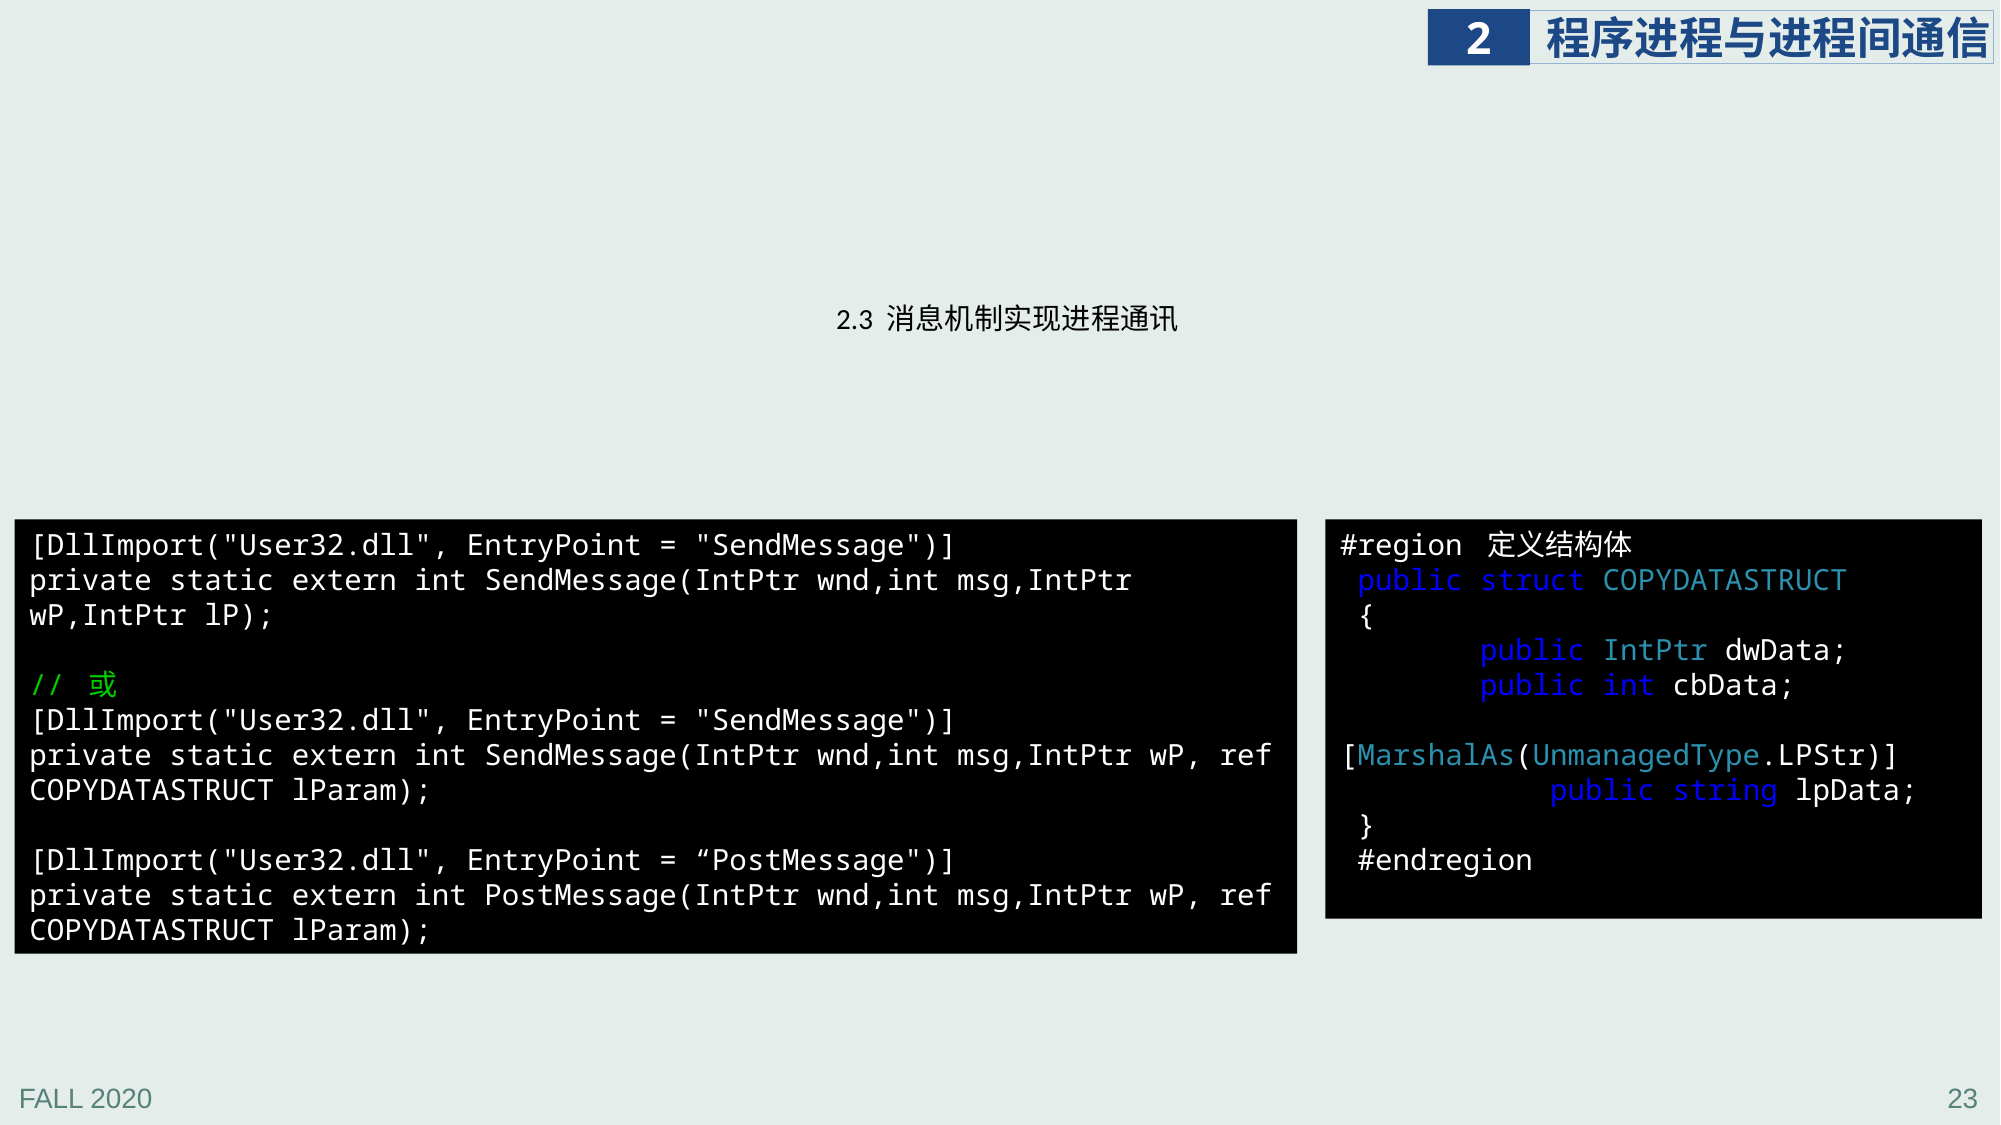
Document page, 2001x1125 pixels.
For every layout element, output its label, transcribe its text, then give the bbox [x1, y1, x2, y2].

title 2.3 消息机制实现进程通讯 [473, 252, 1542, 383]
text_box #region 定义结构体 public struct COPYDATASTRUCT { public IntPtr dwData; public int cbData; [MarshalAs(UnmanagedType.LPStr)] public string lpData; } #endregion [1325, 519, 1982, 919]
text_box [DllImport("User32.dll", EntryPoint = "SendMessage")] private static extern int SendMessage(IntPtr wnd,int msg,IntPtr wP,IntPtr lP); // 或 [DllImport("User32.dll", EntryPoint = "SendMessage")] private static extern int SendMessage(IntPtr wnd,int msg,IntPtr wP, ref COPYDATASTRUCT lParam); [DllImport("User32.dll", EntryPoint = “PostMessage")] private static extern int PostMessage(IntPtr wnd,int msg,IntPtr wP, ref COPYDATASTRUCT lParam); [14, 519, 1298, 954]
